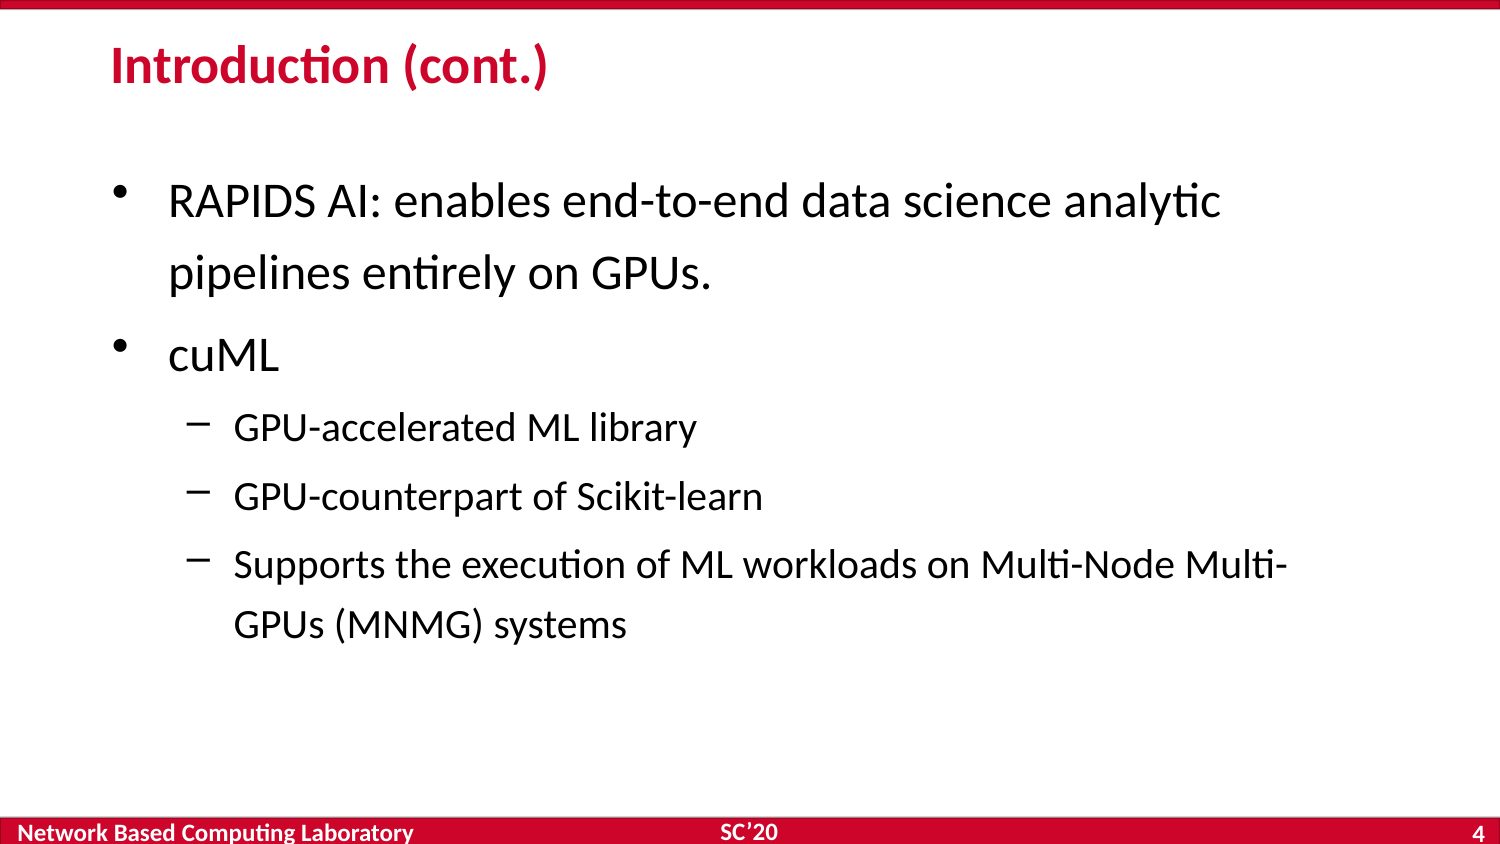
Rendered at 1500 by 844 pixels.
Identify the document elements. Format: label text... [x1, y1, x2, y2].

list RAPIDS AI: enables end-to-end data science analytic pipelines entirely on GPUs. cuML GPU-accelerated ML library GPU-counterpart of Scikit-learn Supports the execution of ML workloads on Multi-Node Multi-GPUs (MNMG) systems [96, 148, 1388, 777]
title Introduction (cont.) [95, 21, 1424, 117]
